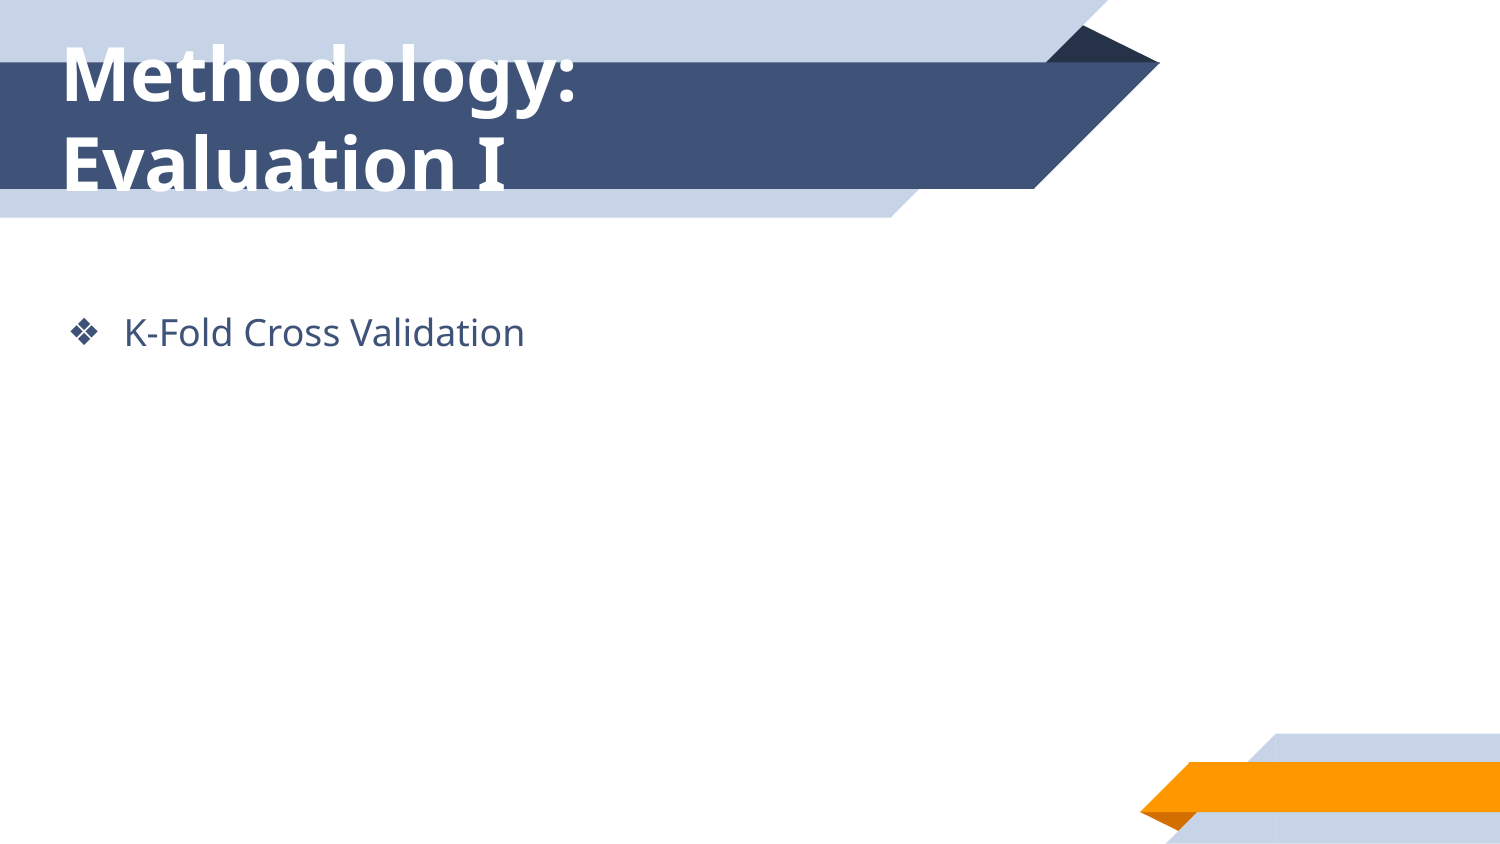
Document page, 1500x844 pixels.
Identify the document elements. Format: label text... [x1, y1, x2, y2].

title Methodology: Evaluation I [45, 78, 947, 205]
text_box K-Fold Cross Validation [33, 248, 1408, 827]
